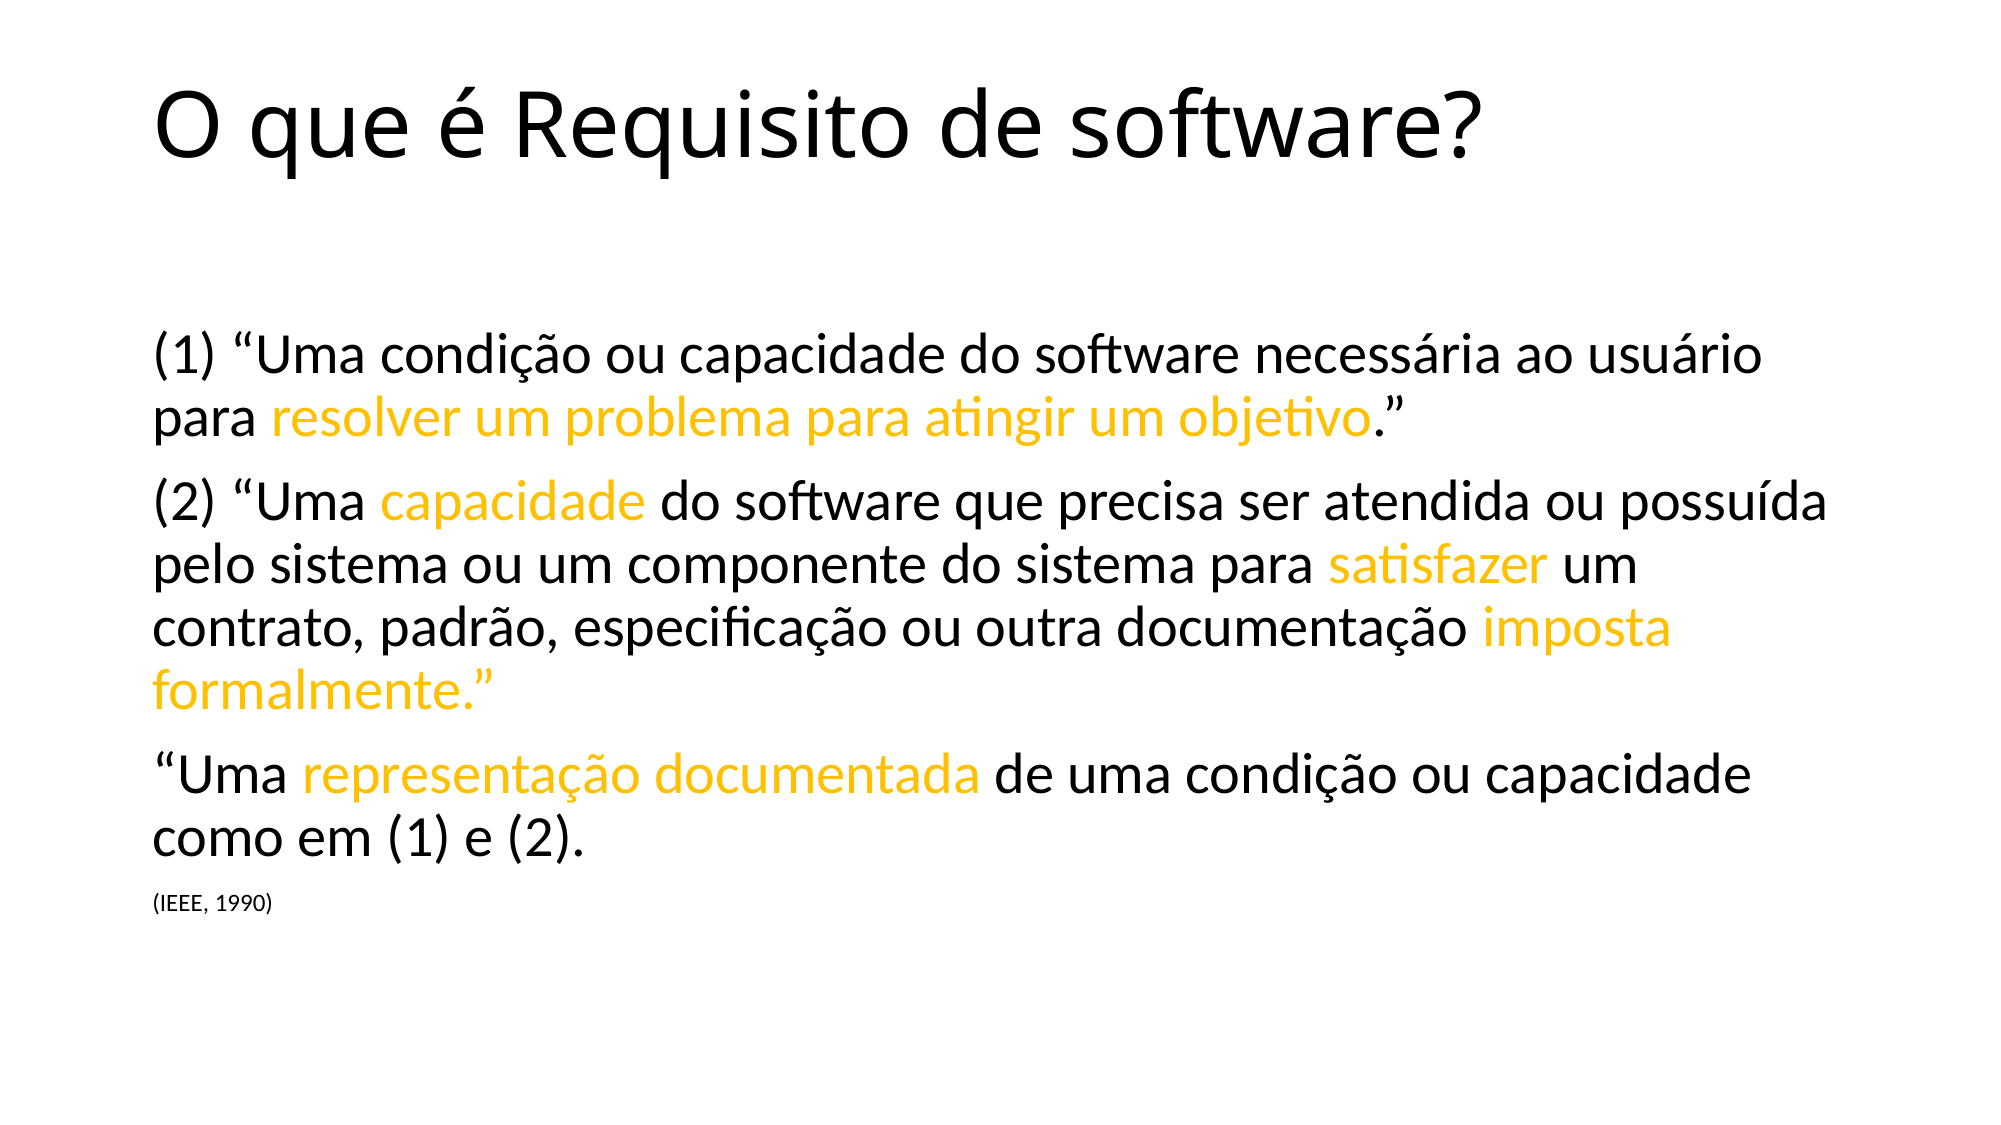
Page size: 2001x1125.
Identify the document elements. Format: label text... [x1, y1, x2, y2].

list (1) “Uma condição ou capacidade do software necessária ao usuário para resolver um problema para atingir um objetivo.” (2) “Uma capacidade do software que precisa ser atendida ou possuída pelo sistema ou um componente do sistema para satisfazer um contrato, padrão, especificação ou outra documentação imposta formalmente.” “Uma representação documentada de uma condição ou capacidade como em (1) e (2). (IEEE, 1990) [137, 224, 1863, 1014]
title O que é Requisito de software? [137, 59, 1863, 195]
